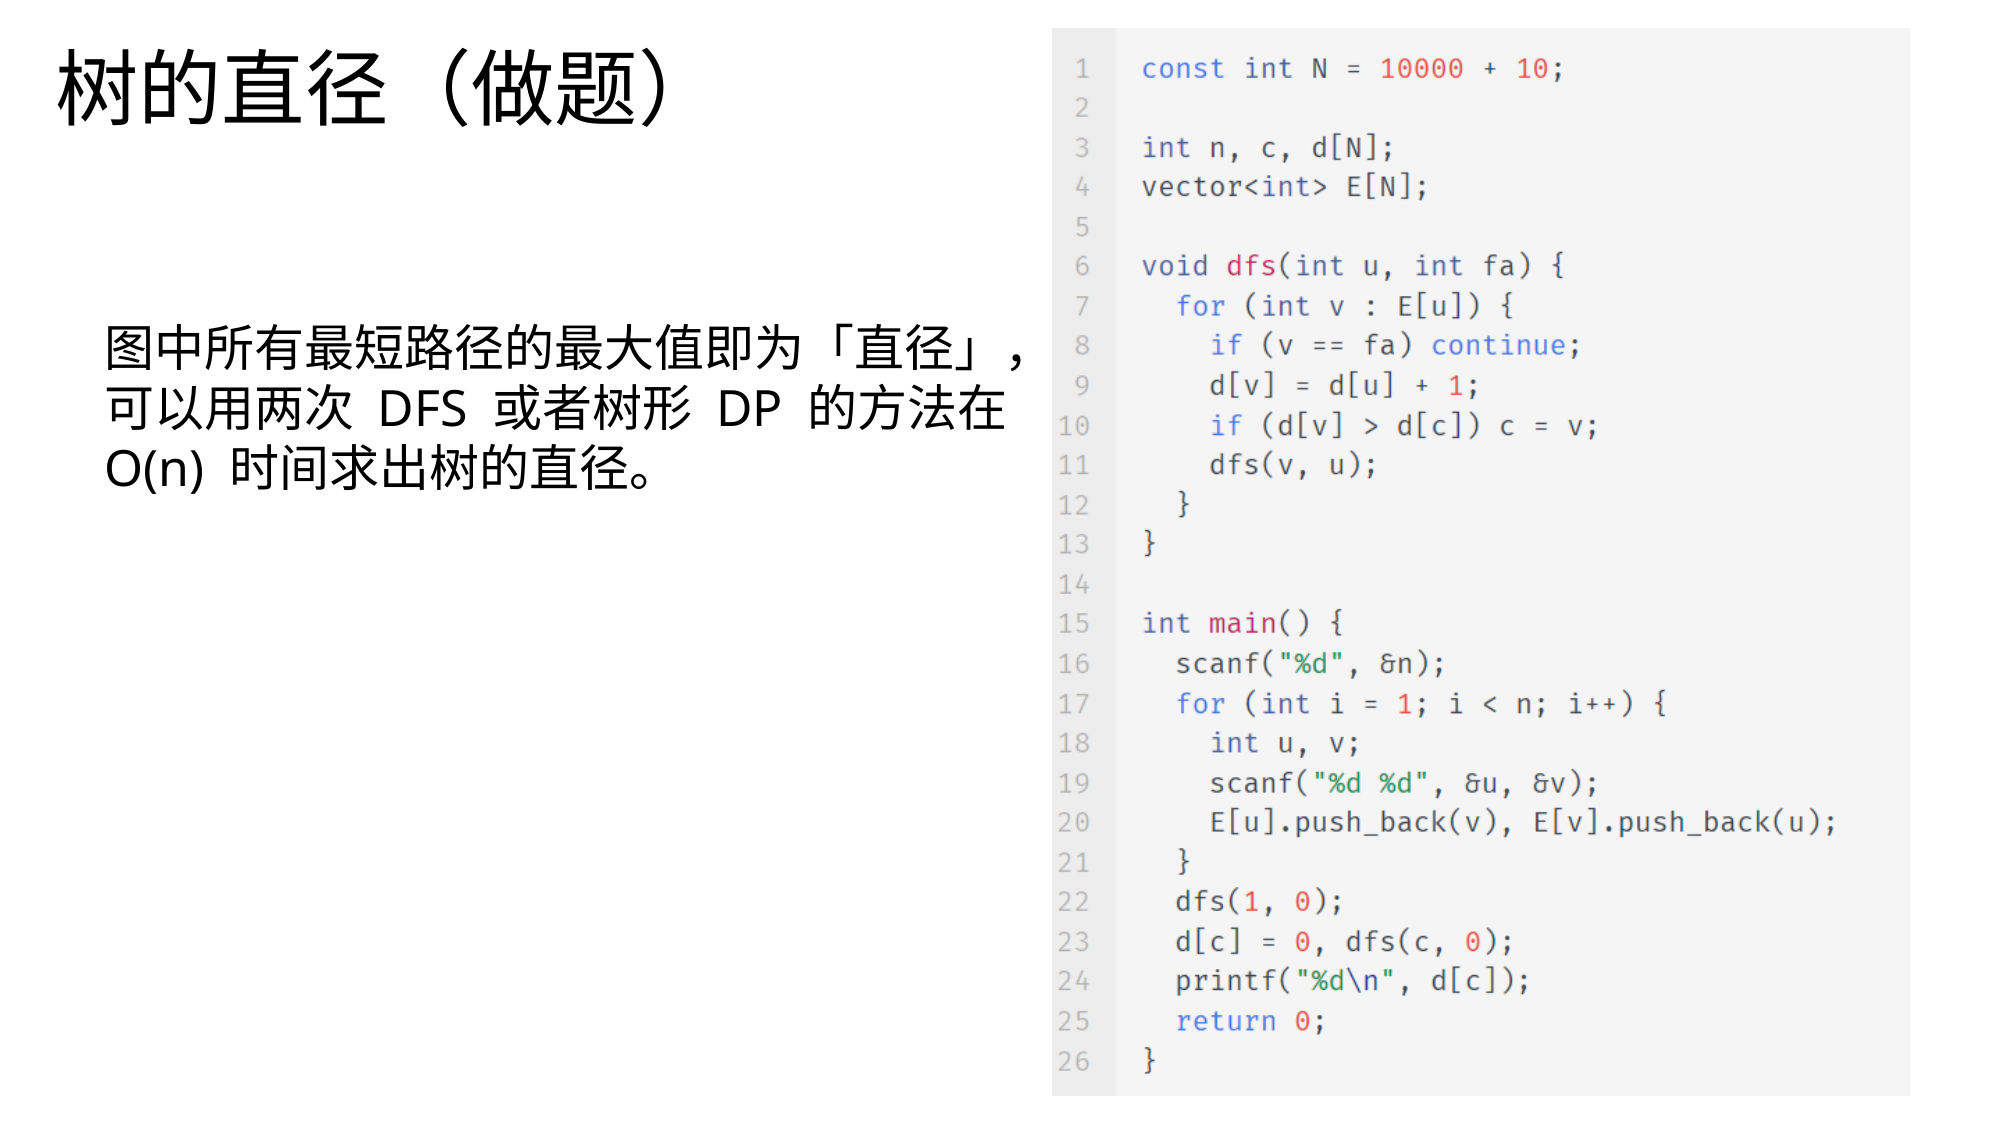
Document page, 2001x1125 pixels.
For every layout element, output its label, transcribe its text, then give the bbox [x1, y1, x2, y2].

picture [1052, 28, 1910, 1096]
text_box 树的直径（做题） [40, 28, 884, 144]
text_box 图中所有最短路径的最大值即为「直径」，可以用两次 DFS 或者树形 DP 的方法在 O(n) 时间求出树的直径。 [90, 308, 1025, 504]
